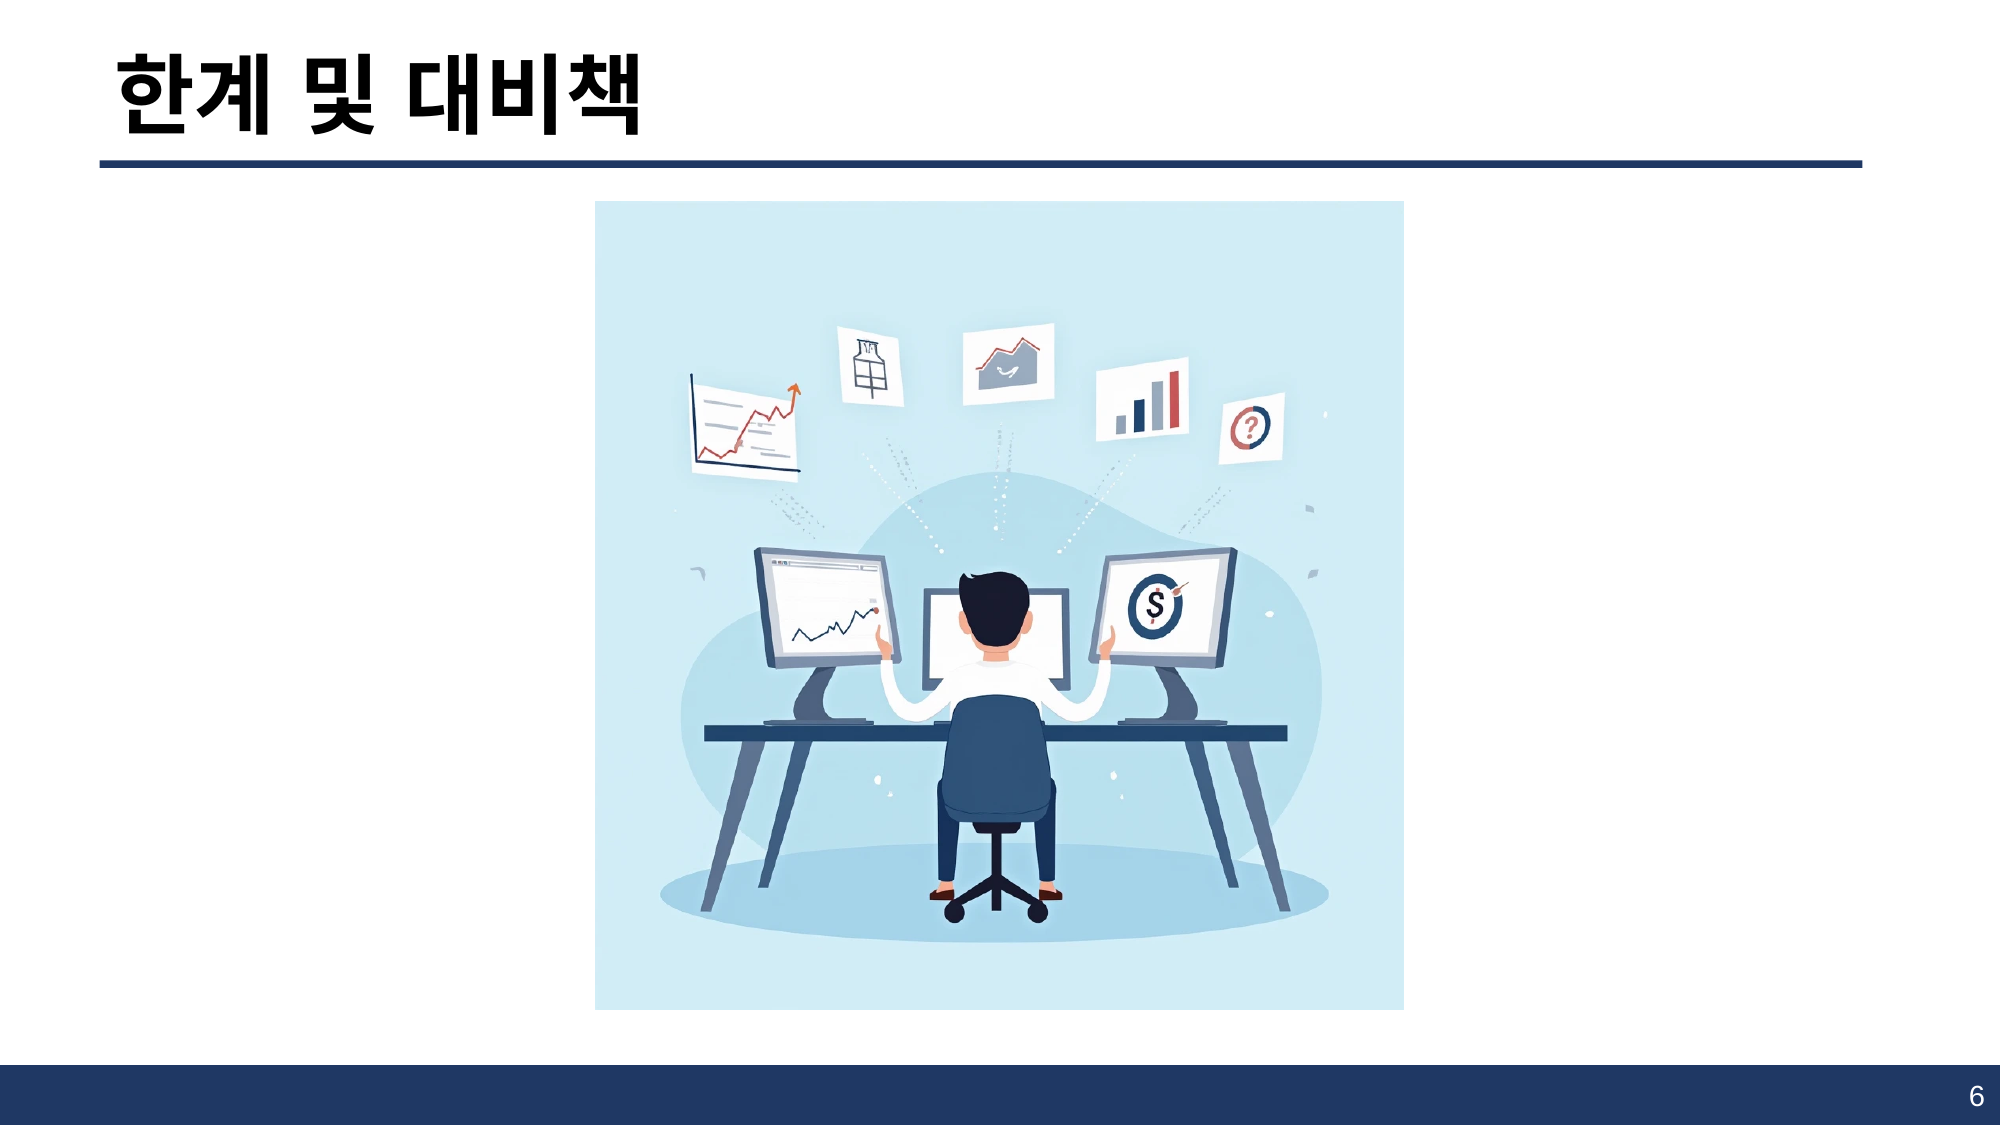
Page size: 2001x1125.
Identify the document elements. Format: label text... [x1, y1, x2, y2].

title 한계 및 대비책 [99, 39, 1863, 159]
picture [595, 201, 1405, 1011]
slide_number 6 [1550, 1065, 2000, 1125]
